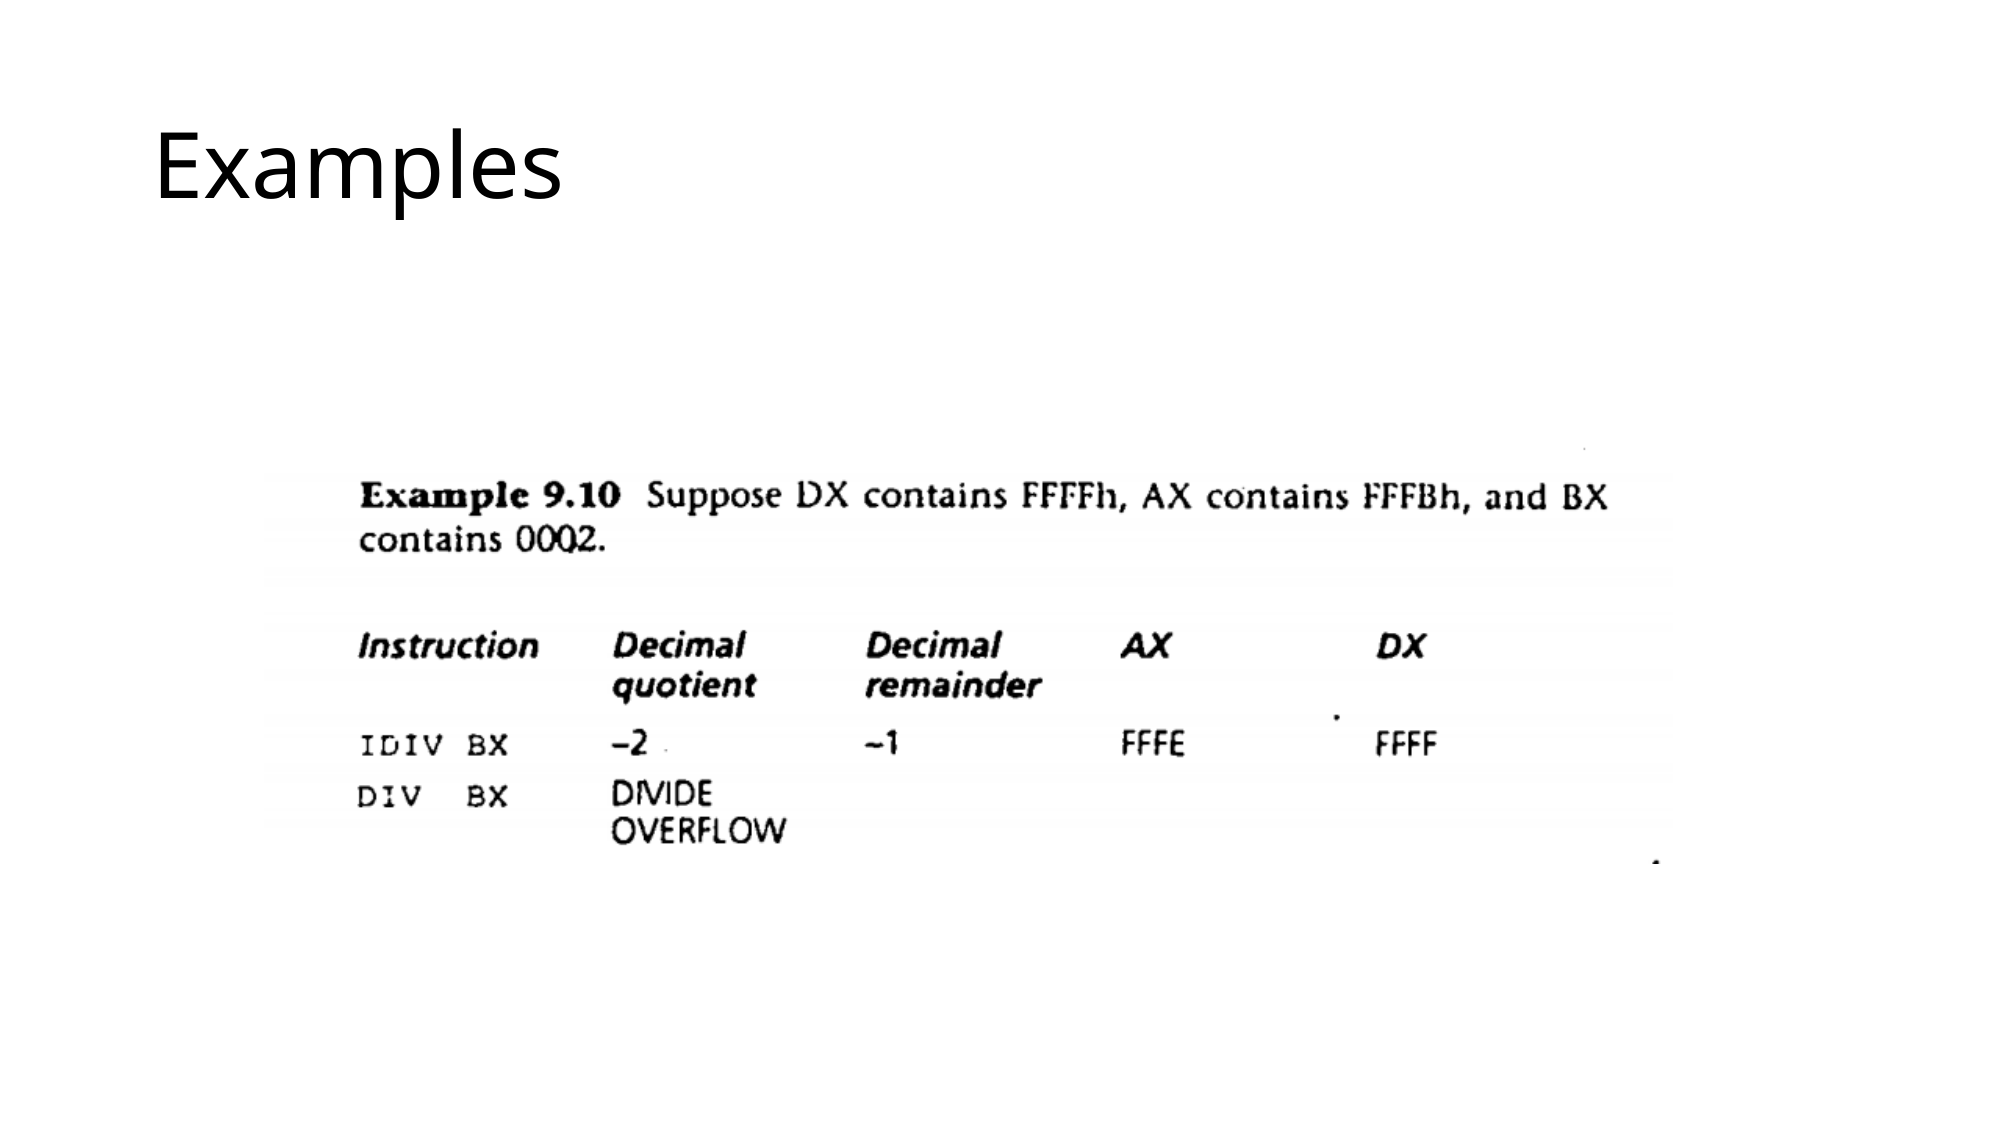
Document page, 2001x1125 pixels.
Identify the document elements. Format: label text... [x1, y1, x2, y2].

title Examples [137, 59, 1863, 278]
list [264, 447, 1673, 864]
